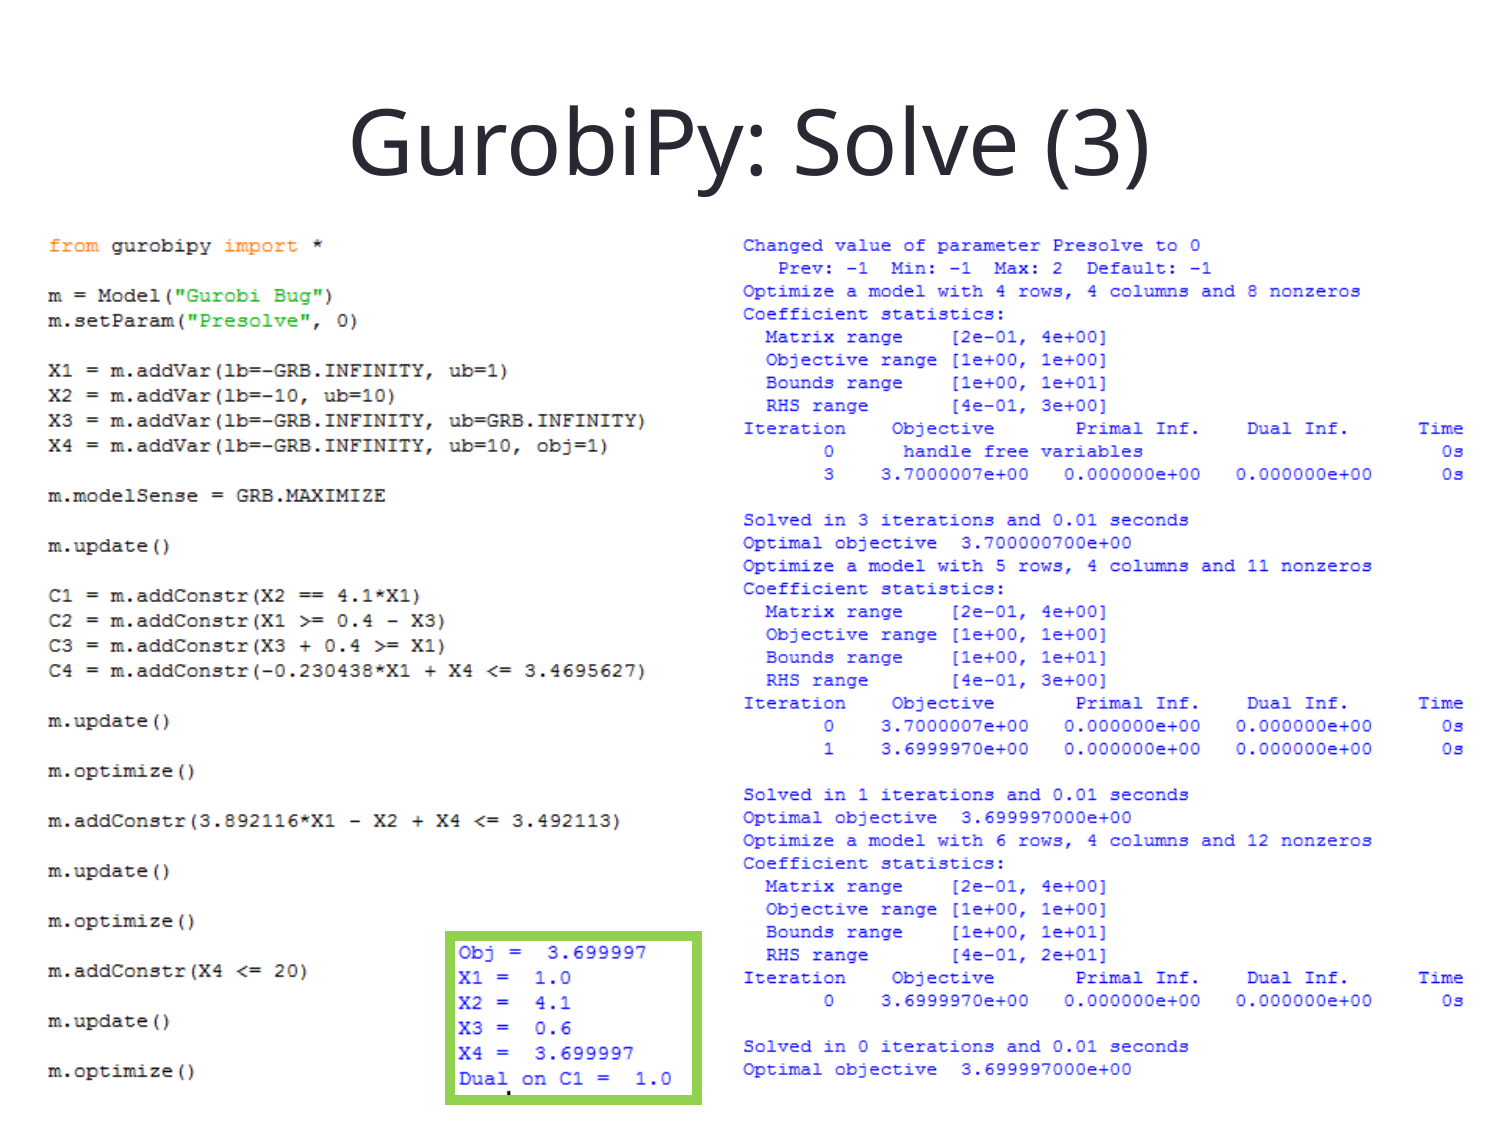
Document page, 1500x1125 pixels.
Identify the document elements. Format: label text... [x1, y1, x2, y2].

picture [40, 229, 693, 1096]
title GurobiPy: Solve (3) [75, 45, 1425, 233]
picture [736, 231, 1481, 1086]
